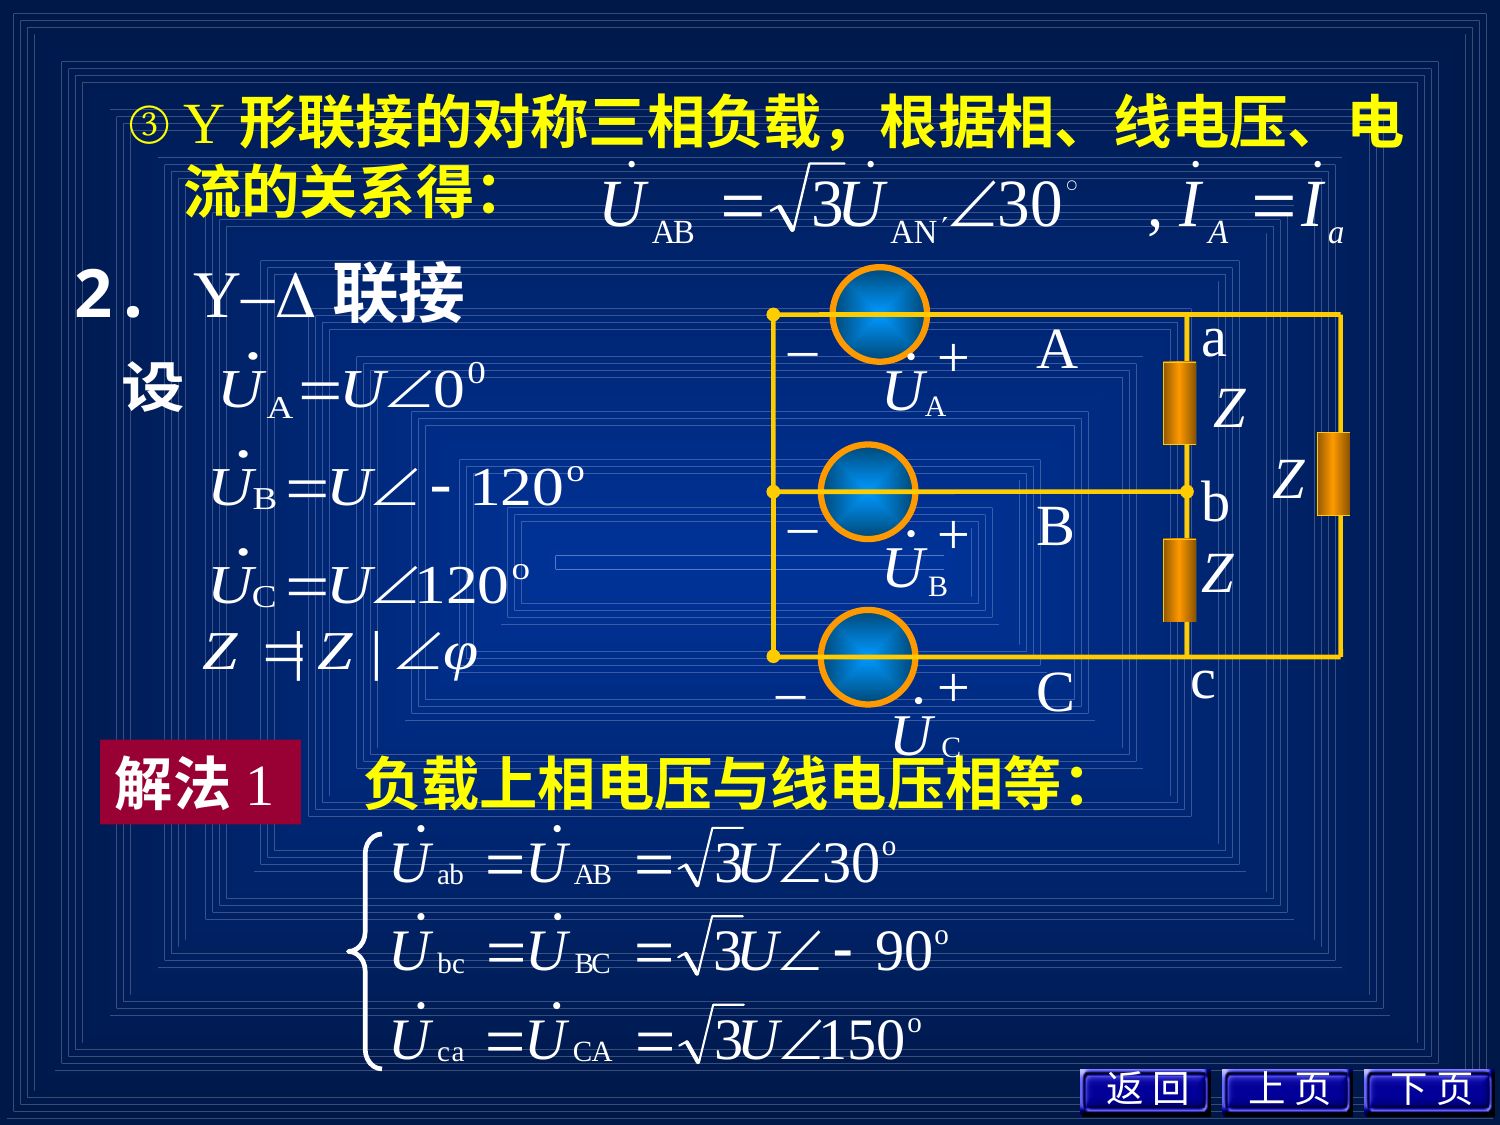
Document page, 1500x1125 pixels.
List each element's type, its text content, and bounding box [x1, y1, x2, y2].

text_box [383, 798, 962, 1074]
text_box 解法1 [100, 739, 301, 825]
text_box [761, 266, 1351, 771]
text_box Y形联接的对称三相负载，根据相、线电压、电流的关系得： [112, 78, 1429, 233]
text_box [1080, 1057, 1211, 1118]
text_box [1222, 1056, 1353, 1118]
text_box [1364, 1056, 1495, 1118]
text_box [111, 319, 604, 693]
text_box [596, 148, 1355, 254]
text_box [348, 834, 378, 1069]
text_box 负载上相电压与线电压相等： [348, 739, 1211, 825]
text_box 2. Y–联接 [59, 243, 481, 339]
